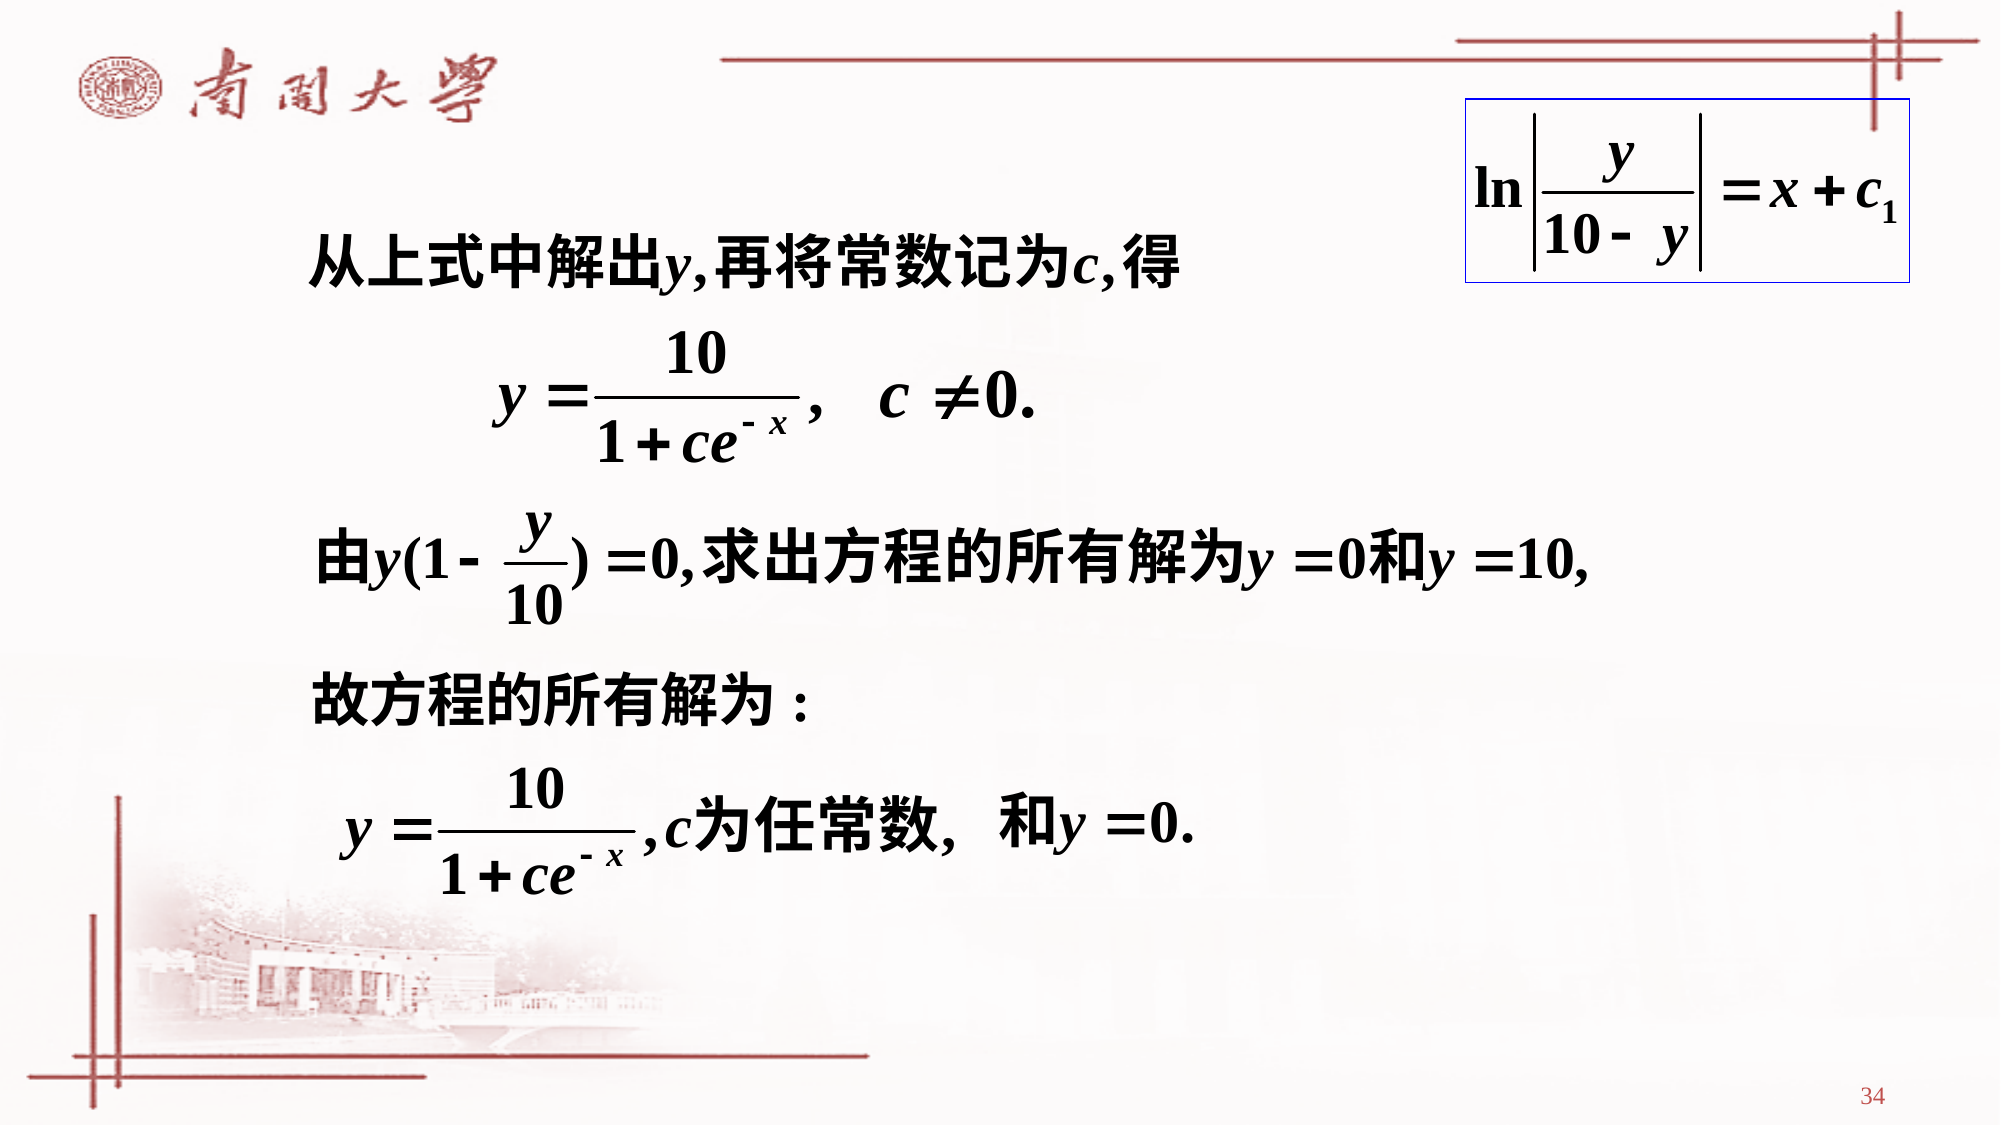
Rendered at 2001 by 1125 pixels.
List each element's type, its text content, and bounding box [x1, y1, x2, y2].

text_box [298, 224, 1192, 309]
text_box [480, 308, 835, 477]
slide_number 34 [1433, 1065, 1901, 1125]
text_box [328, 745, 964, 909]
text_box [990, 786, 1207, 868]
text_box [314, 479, 1602, 640]
text_box 故方程的所有解为: [296, 655, 826, 740]
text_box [1466, 99, 1909, 282]
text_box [870, 353, 1046, 436]
